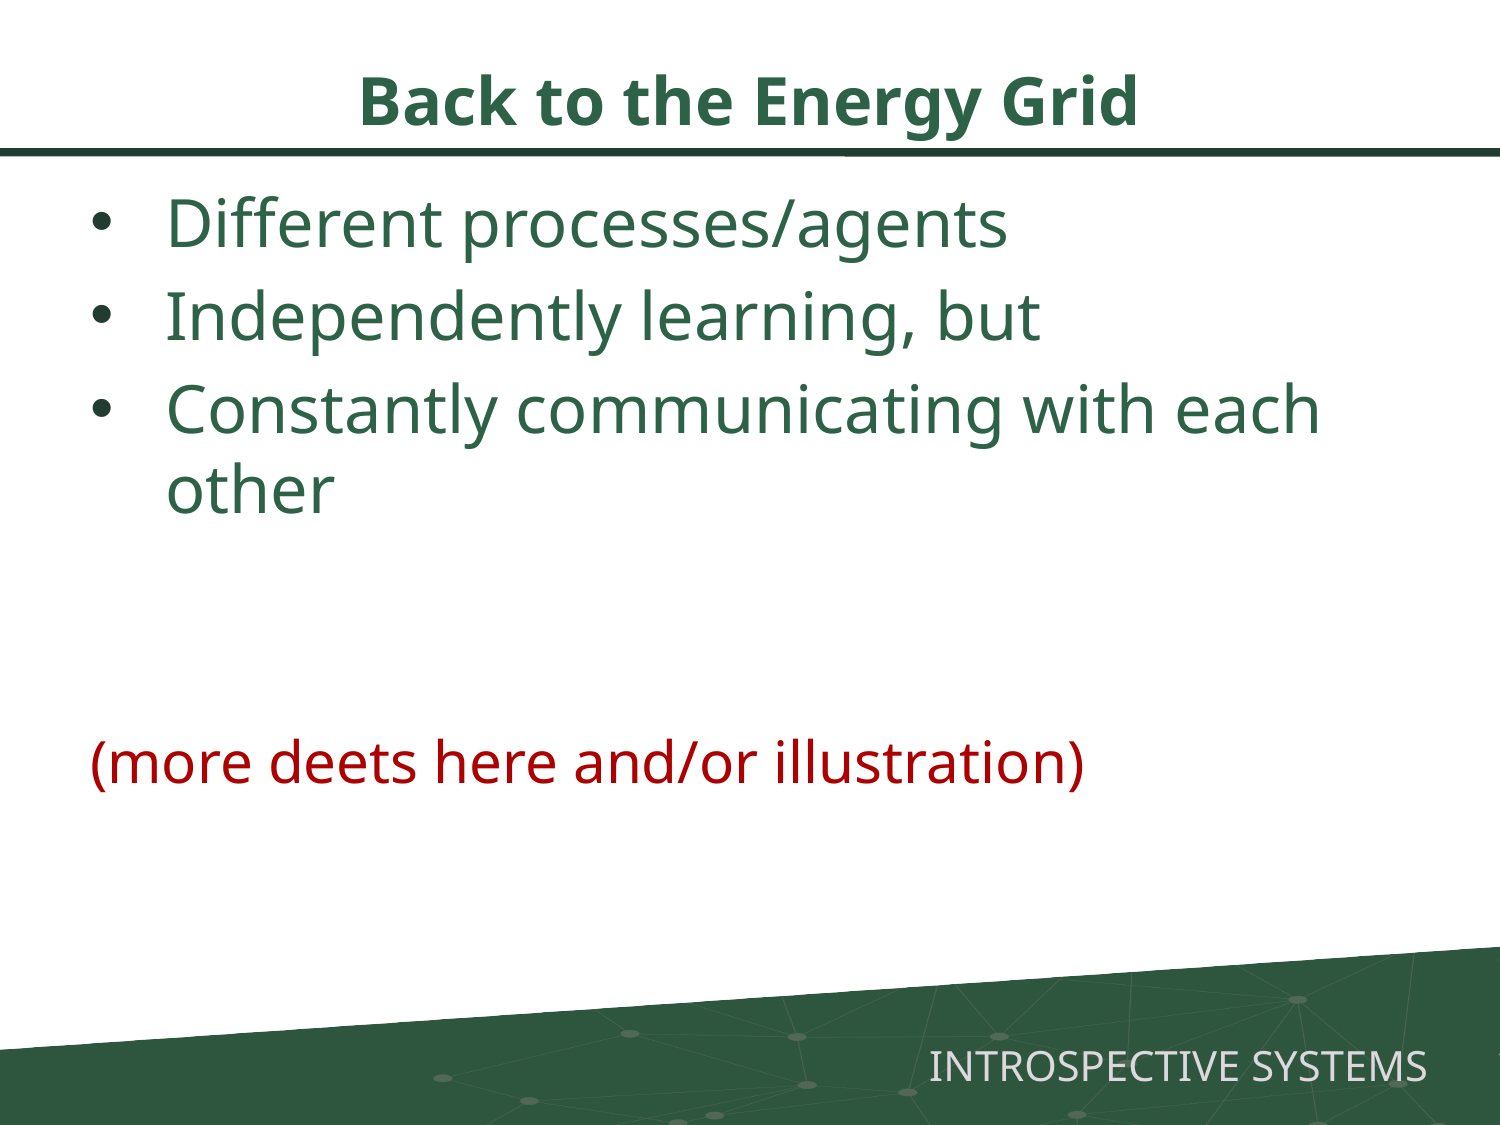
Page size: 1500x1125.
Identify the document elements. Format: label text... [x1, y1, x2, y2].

list Different processes/agents Independently learning, but Constantly communicating with each other (more deets here and/or illustration) [75, 172, 1450, 975]
picture [0, 936, 1500, 1125]
title Back to the Energy Grid [74, 61, 1425, 137]
